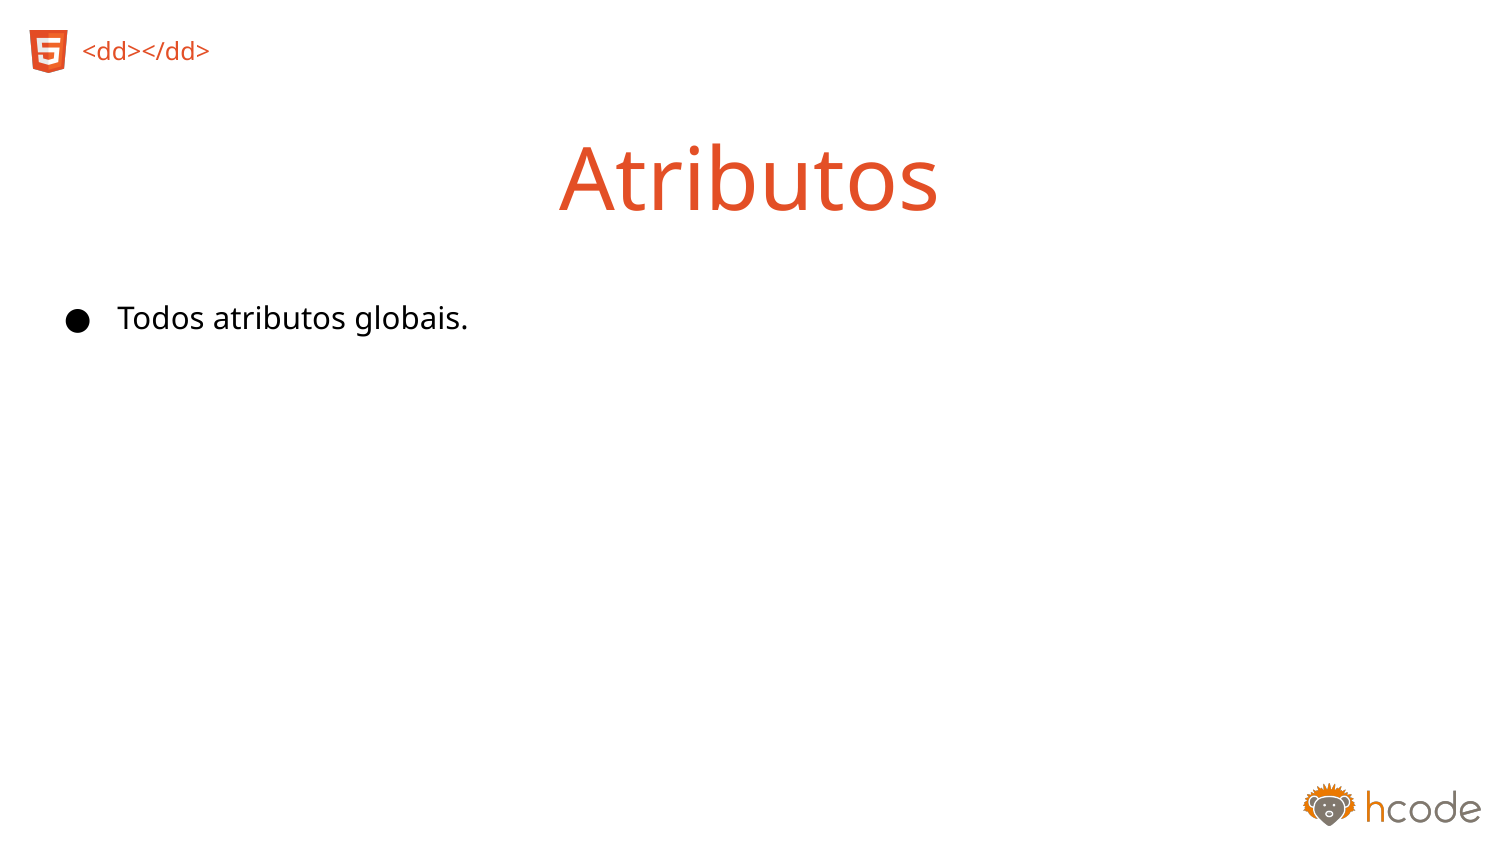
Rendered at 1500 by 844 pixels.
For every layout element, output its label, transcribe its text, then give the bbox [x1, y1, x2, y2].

picture [27, 30, 70, 73]
picture [1303, 783, 1482, 827]
text_box Todos atributos globais. [27, 264, 1471, 755]
text_box Atributos [107, 108, 1393, 237]
text_box <dd></dd> [67, 20, 1445, 84]
